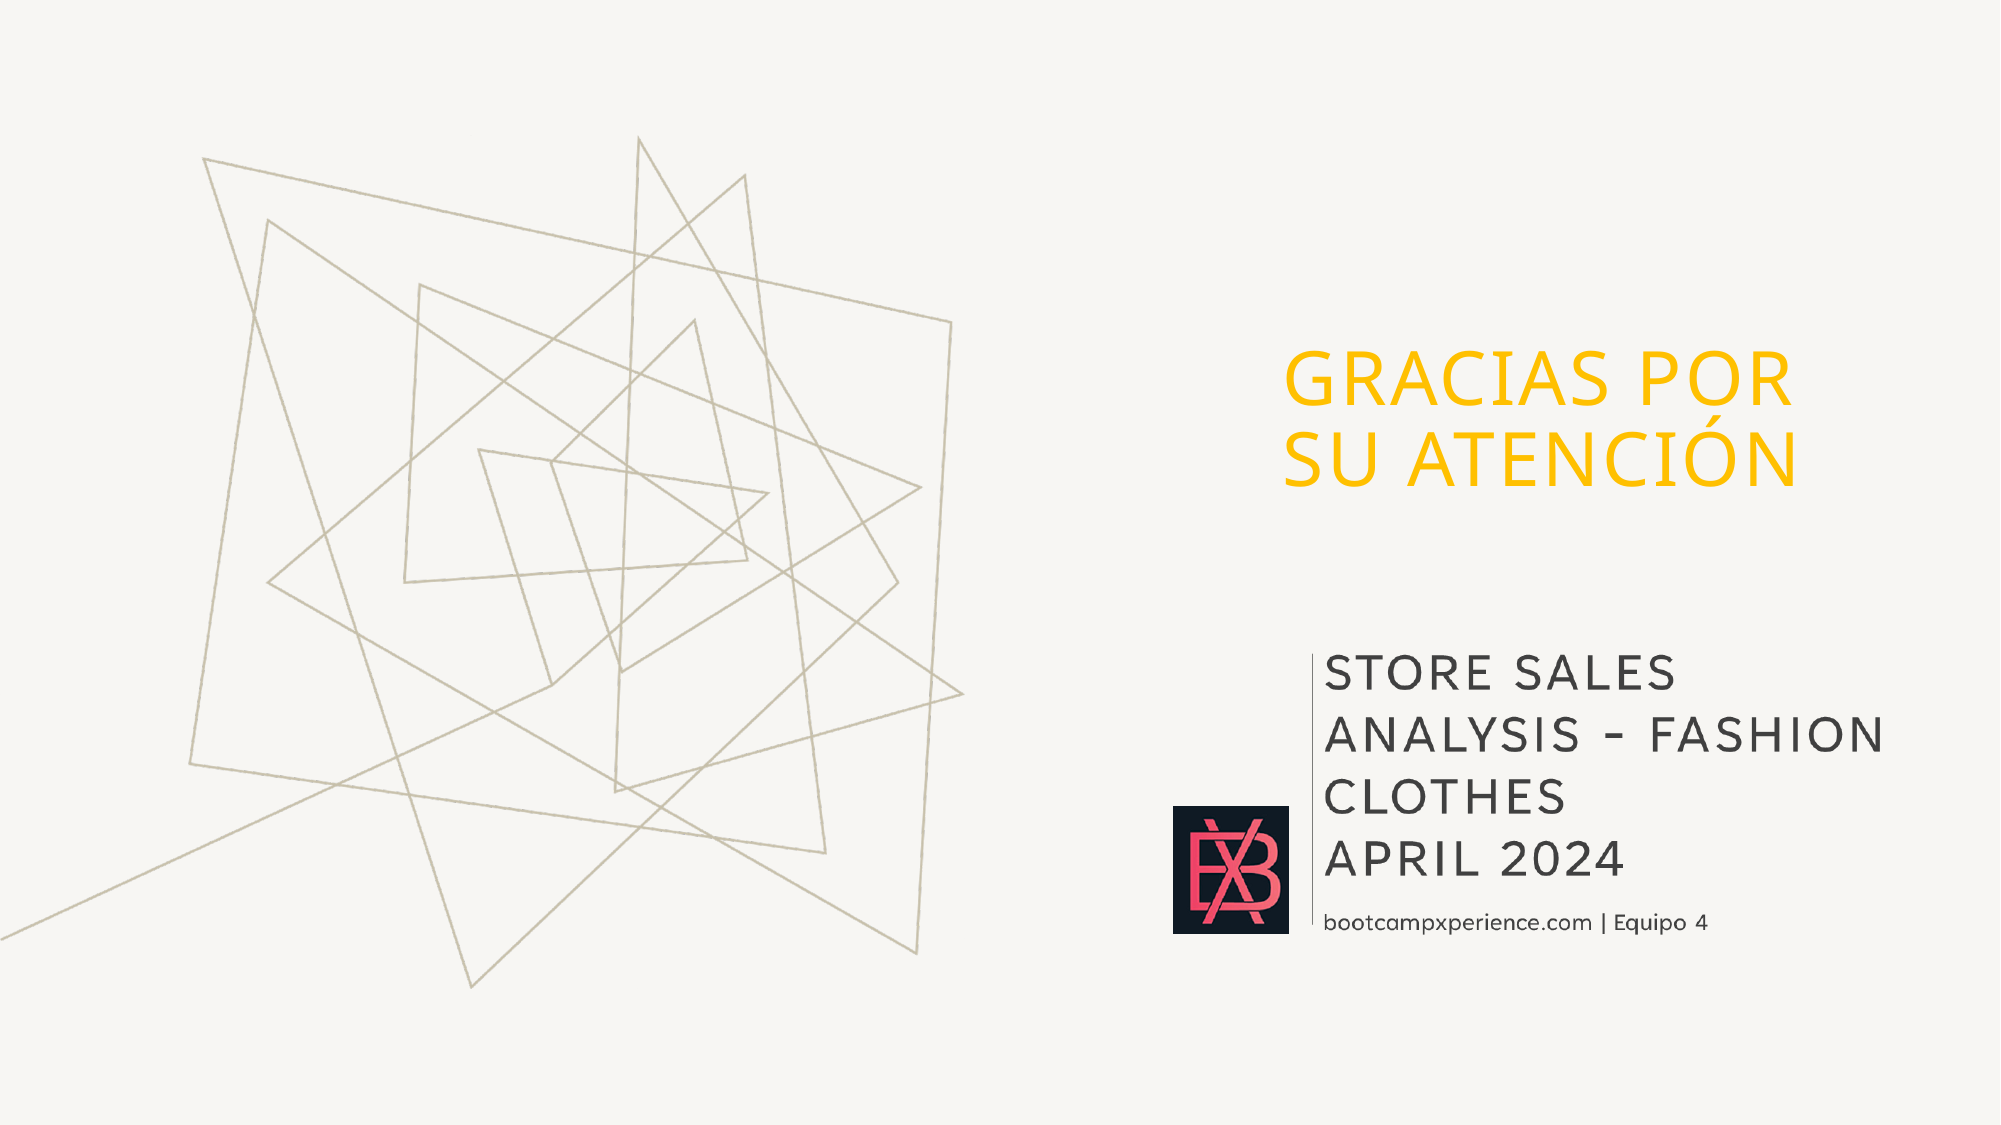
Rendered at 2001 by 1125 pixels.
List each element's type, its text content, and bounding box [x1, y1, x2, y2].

title Gracias por su atención [1267, 281, 1837, 563]
picture [1173, 617, 1931, 951]
picture [0, 135, 965, 989]
